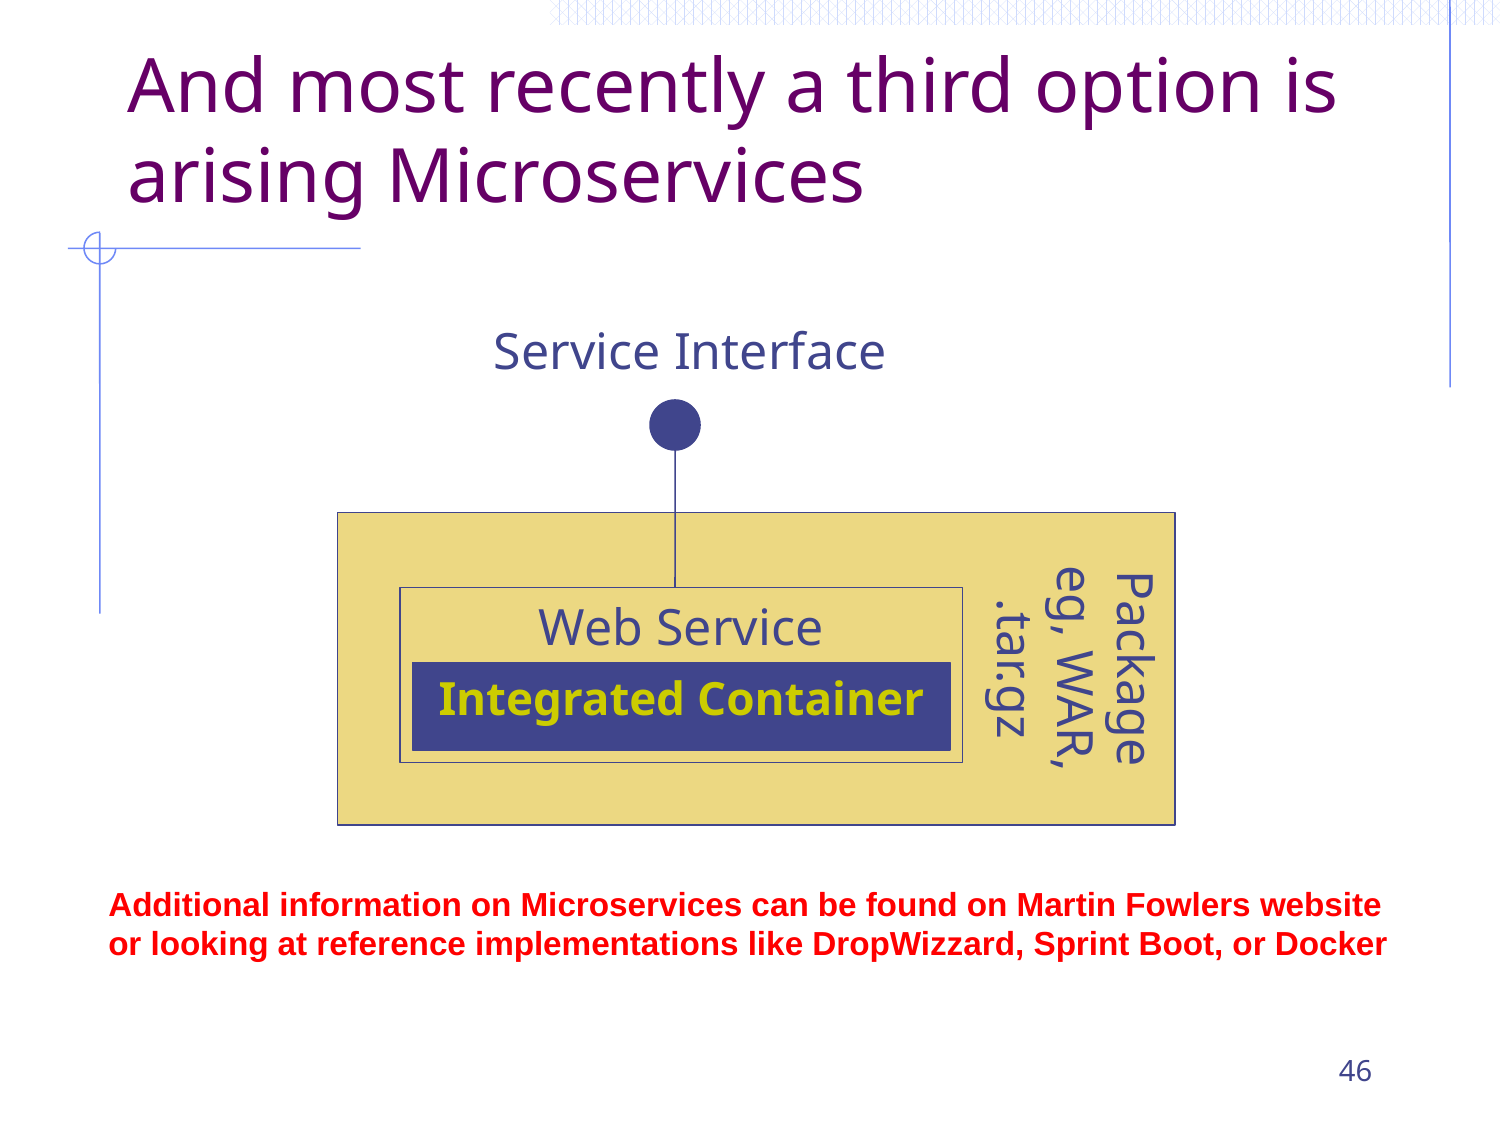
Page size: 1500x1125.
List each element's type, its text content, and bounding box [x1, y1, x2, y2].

text_box Service Interface [479, 312, 902, 388]
title And most recently a third option is arising Microservices [112, 37, 1388, 225]
text_box Package eg, WAR, .tar.gz [337, 512, 1176, 825]
text_box [650, 399, 701, 451]
slide_number 46 [1074, 1025, 1388, 1100]
text_box Additional information on Microservices can be found on Martin Fowlers website or looking at reference implementations like DropWizzard, Sprint Boot, or Docker [93, 874, 1406, 1011]
text_box Integrated Container [412, 662, 950, 750]
text_box Web Service [399, 587, 963, 763]
